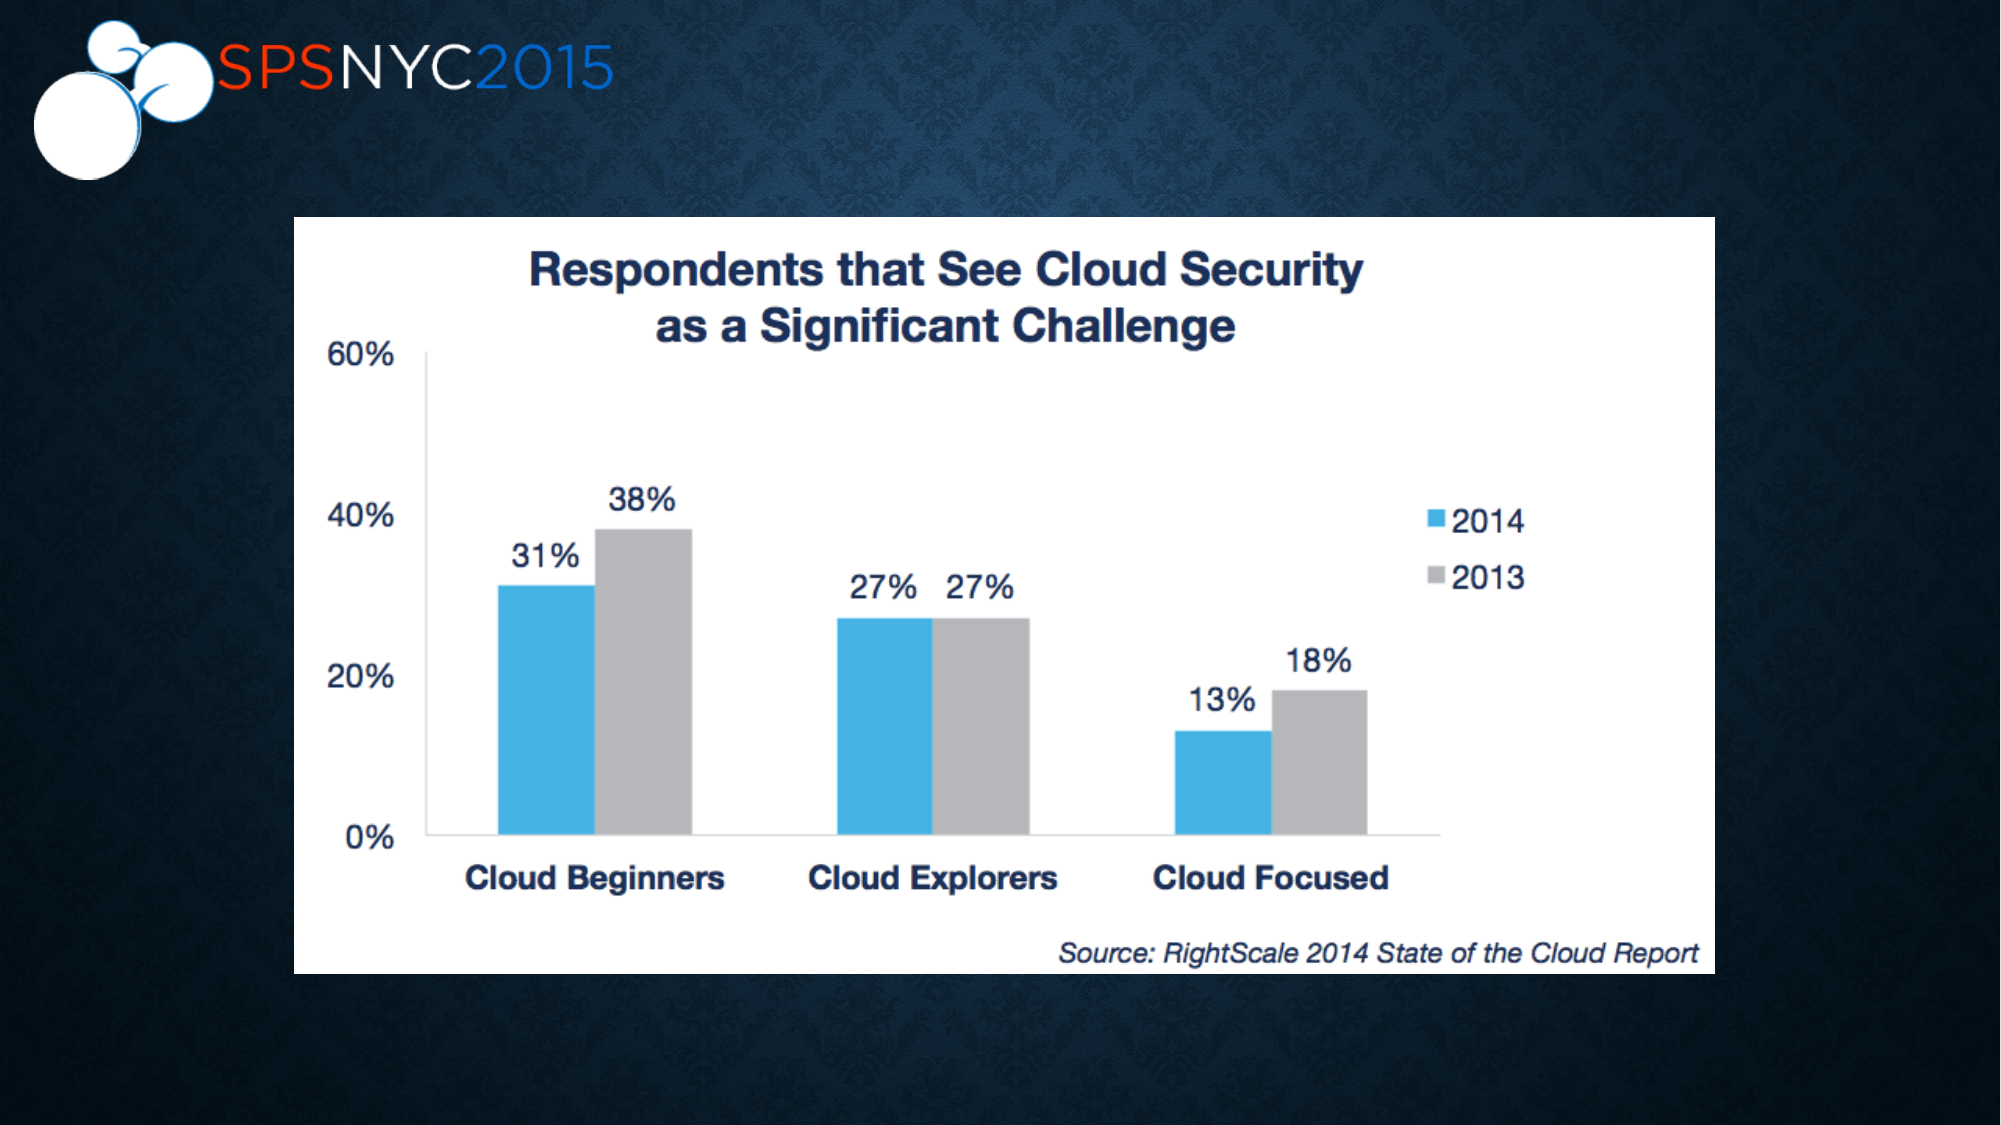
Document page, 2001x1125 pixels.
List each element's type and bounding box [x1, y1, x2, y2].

picture [293, 217, 1716, 975]
picture [34, 20, 816, 180]
